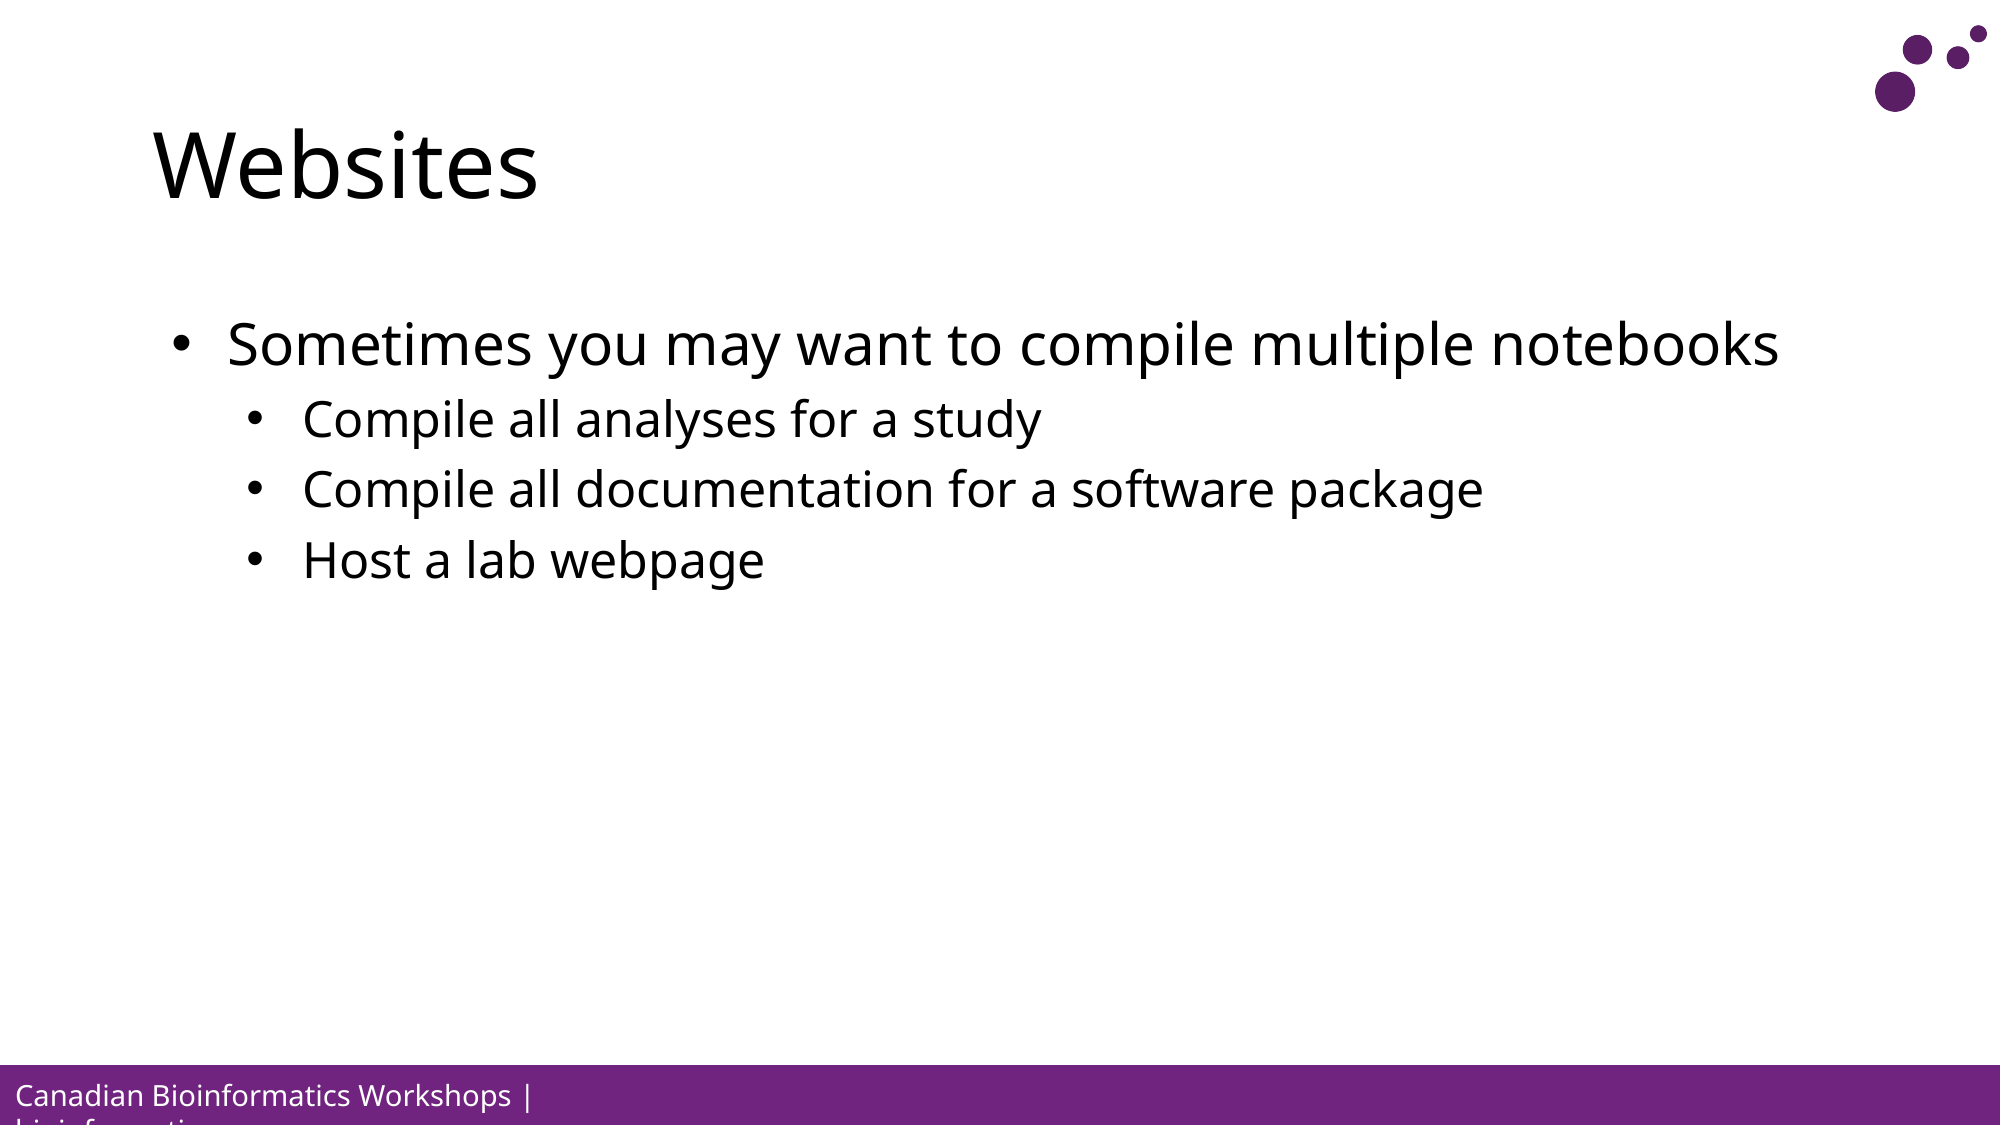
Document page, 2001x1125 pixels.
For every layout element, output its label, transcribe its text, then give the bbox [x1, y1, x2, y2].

title Websites [137, 59, 1863, 278]
picture [1862, 0, 2000, 138]
list Sometimes you may want to compile multiple notebooks Compile all analyses for a study Compile all documentation for a software package Host a lab webpage [137, 299, 1863, 1014]
